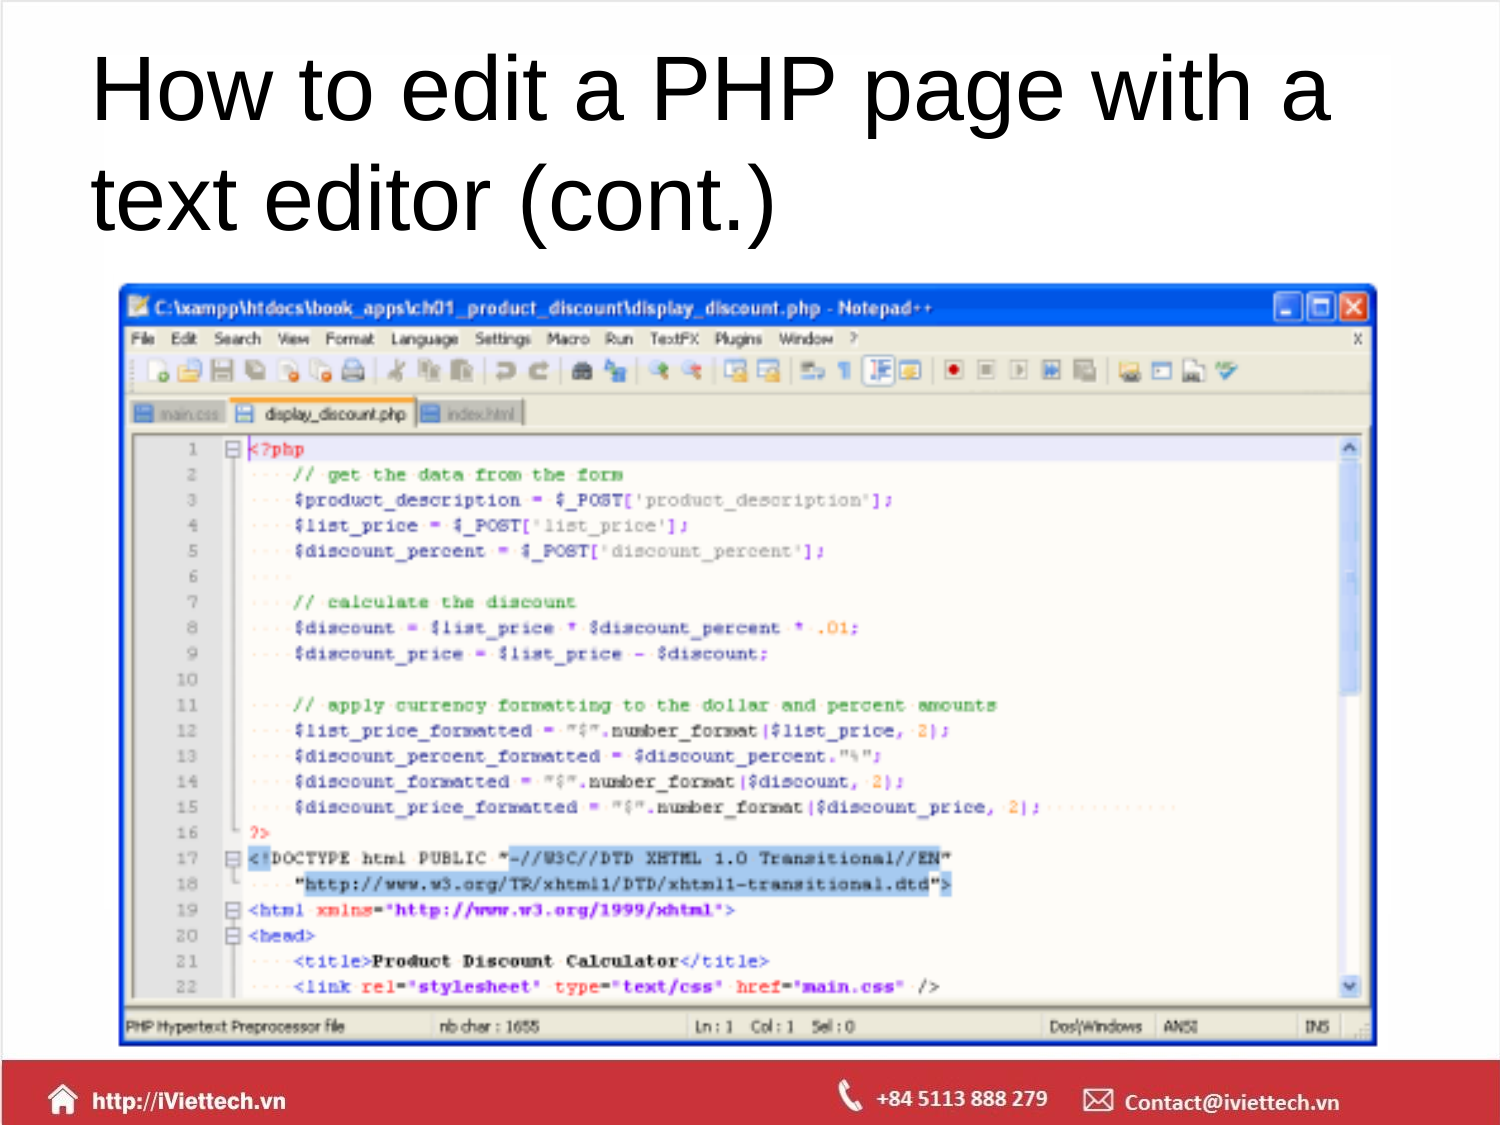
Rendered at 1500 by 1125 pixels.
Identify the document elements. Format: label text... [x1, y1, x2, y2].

title How to edit a PHP page with a text editor (cont.) [75, 45, 1425, 233]
picture [0, 0, 1500, 1125]
